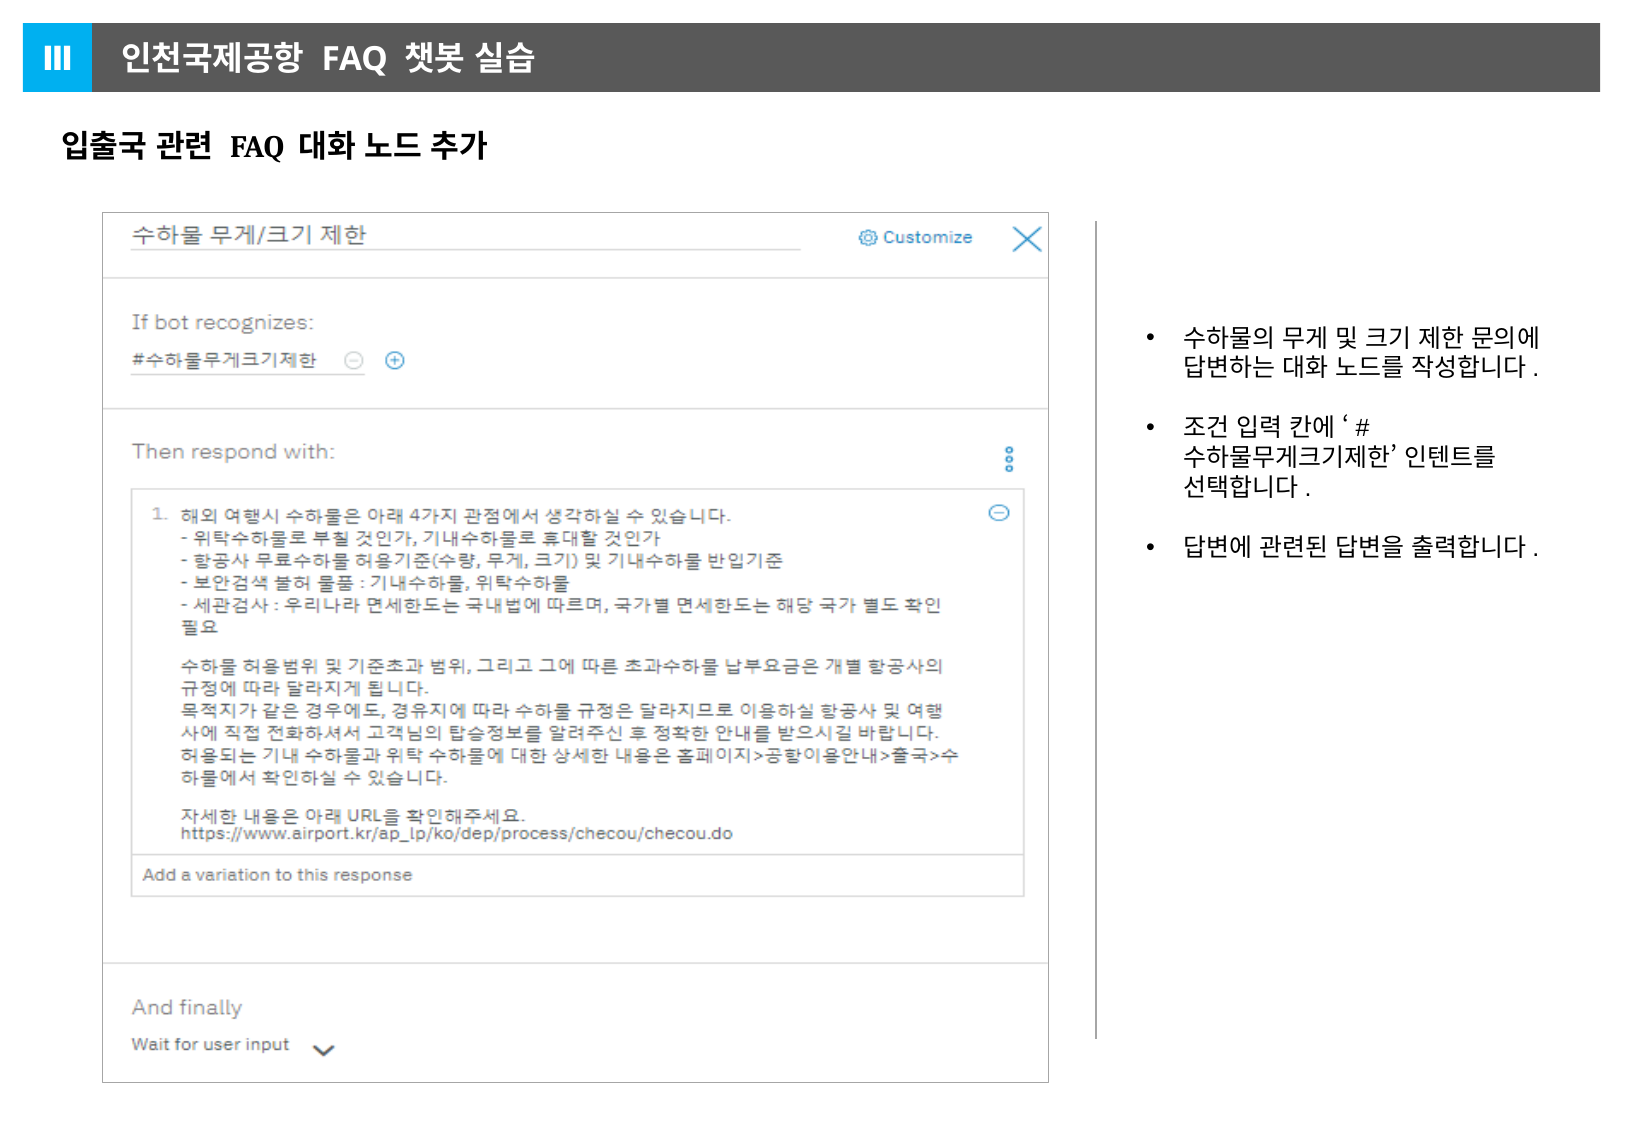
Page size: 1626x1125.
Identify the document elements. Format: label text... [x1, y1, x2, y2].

text_box Ⅲ [21, 21, 91, 94]
text_box 수하물의 무게 및 크기 제한 문의에 답변하는 대화 노드를 작성합니다. 조건 입력 칸에 ‘#수하물무게크기제한’ 인텐트를 선택합니다. 답변에 관련된 답변을 출력합니다. [1131, 314, 1570, 569]
text_box 인천국제공항 FAQ 챗봇 실습 [90, 21, 1602, 94]
text_box [100, 210, 1051, 1084]
text_box 입출국 관련 FAQ 대화 노드 추가 [46, 111, 1582, 232]
